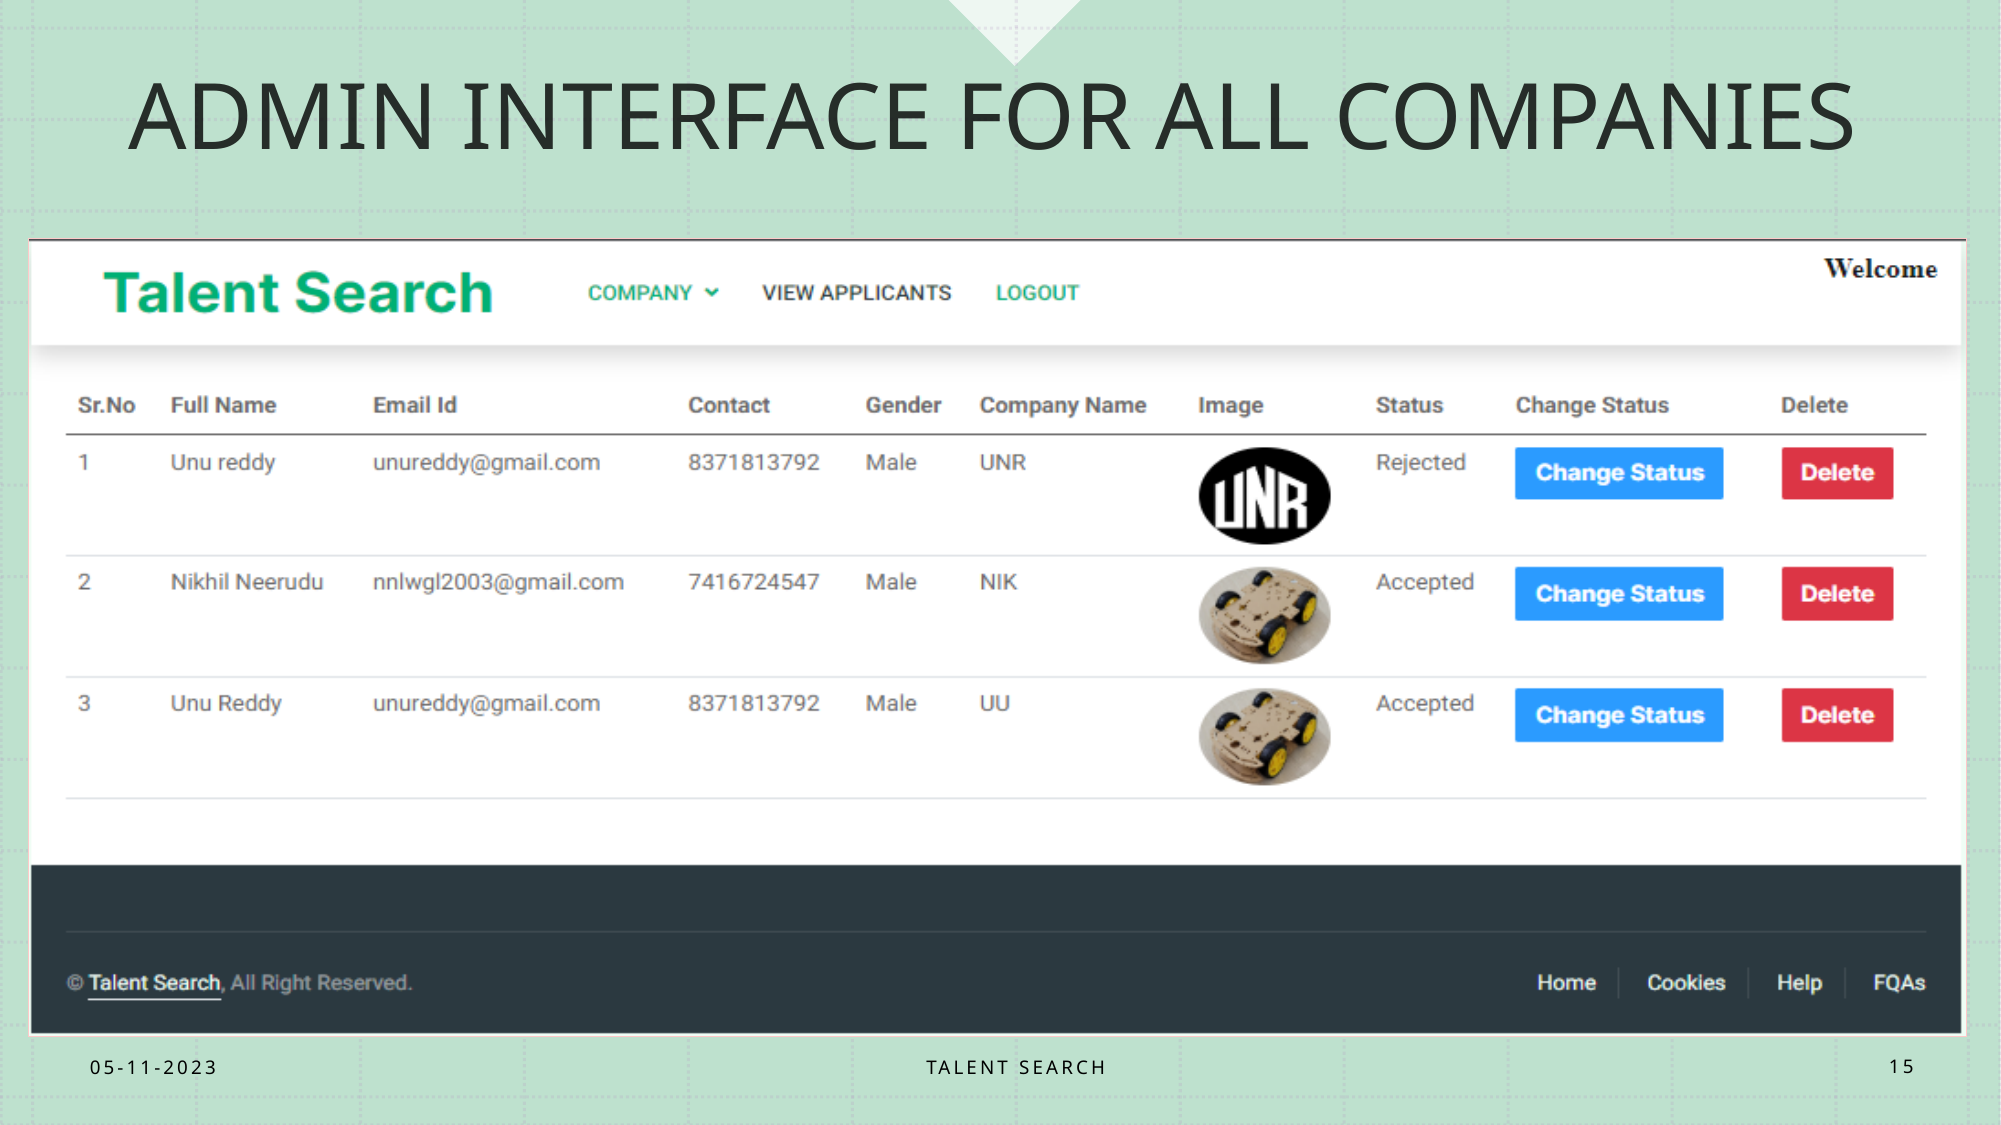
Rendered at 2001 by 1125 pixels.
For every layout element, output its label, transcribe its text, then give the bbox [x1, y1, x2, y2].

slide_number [75, 1037, 495, 1098]
slide_number 15 [1835, 1037, 1967, 1098]
title ADMIN INTERFACE FOR ALL COMPANIES [50, 55, 1937, 184]
footer TALENT SEARCH [689, 1037, 1343, 1097]
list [28, 238, 1967, 1037]
